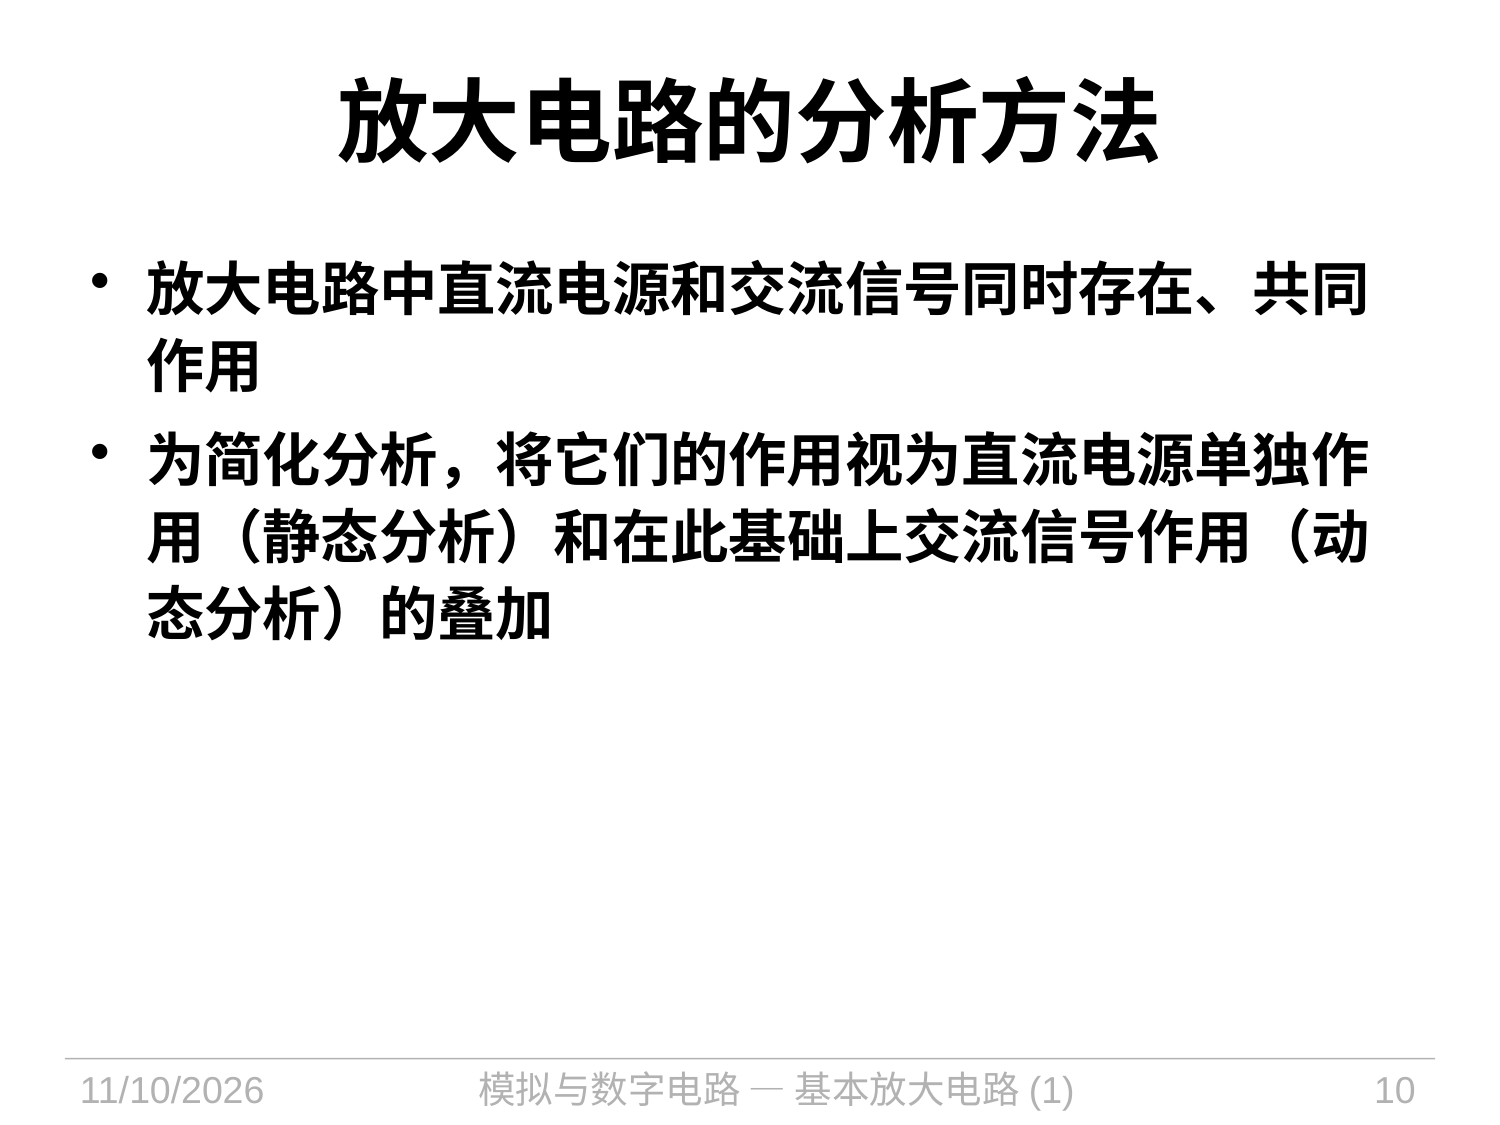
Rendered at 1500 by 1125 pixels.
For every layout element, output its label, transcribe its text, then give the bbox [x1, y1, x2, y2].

list 放大电路中直流电源和交流信号同时存在、共同作用 为简化分析，将它们的作用视为直流电源单独作用（静态分析）和在此基础上交流信号作用（动态分析）的叠加 [75, 237, 1425, 1047]
slide_number 10 [1230, 1058, 1431, 1125]
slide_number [64, 1058, 348, 1125]
footer 模拟与数字电路 — 基本放大电路(1) [373, 1058, 1179, 1125]
title 放大电路的分析方法 [75, 24, 1425, 213]
